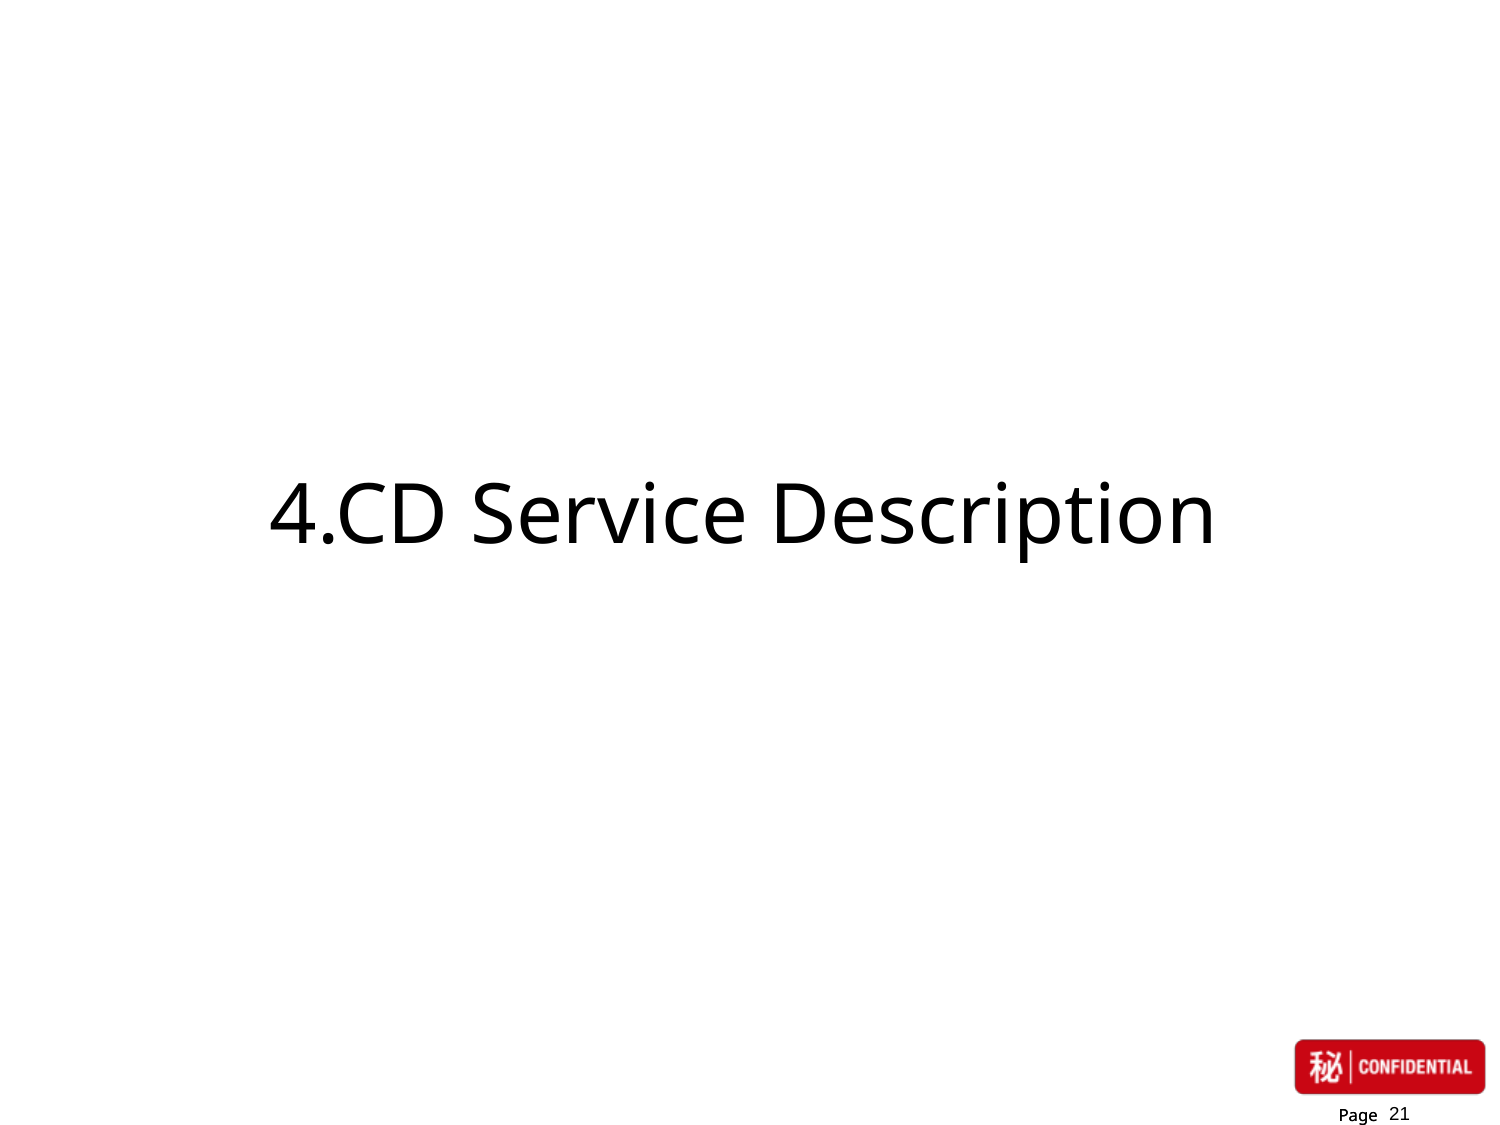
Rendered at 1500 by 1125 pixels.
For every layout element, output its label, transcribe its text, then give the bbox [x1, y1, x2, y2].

text_box 4.CD Service Description [41, 453, 1447, 568]
picture [1281, 1035, 1500, 1100]
